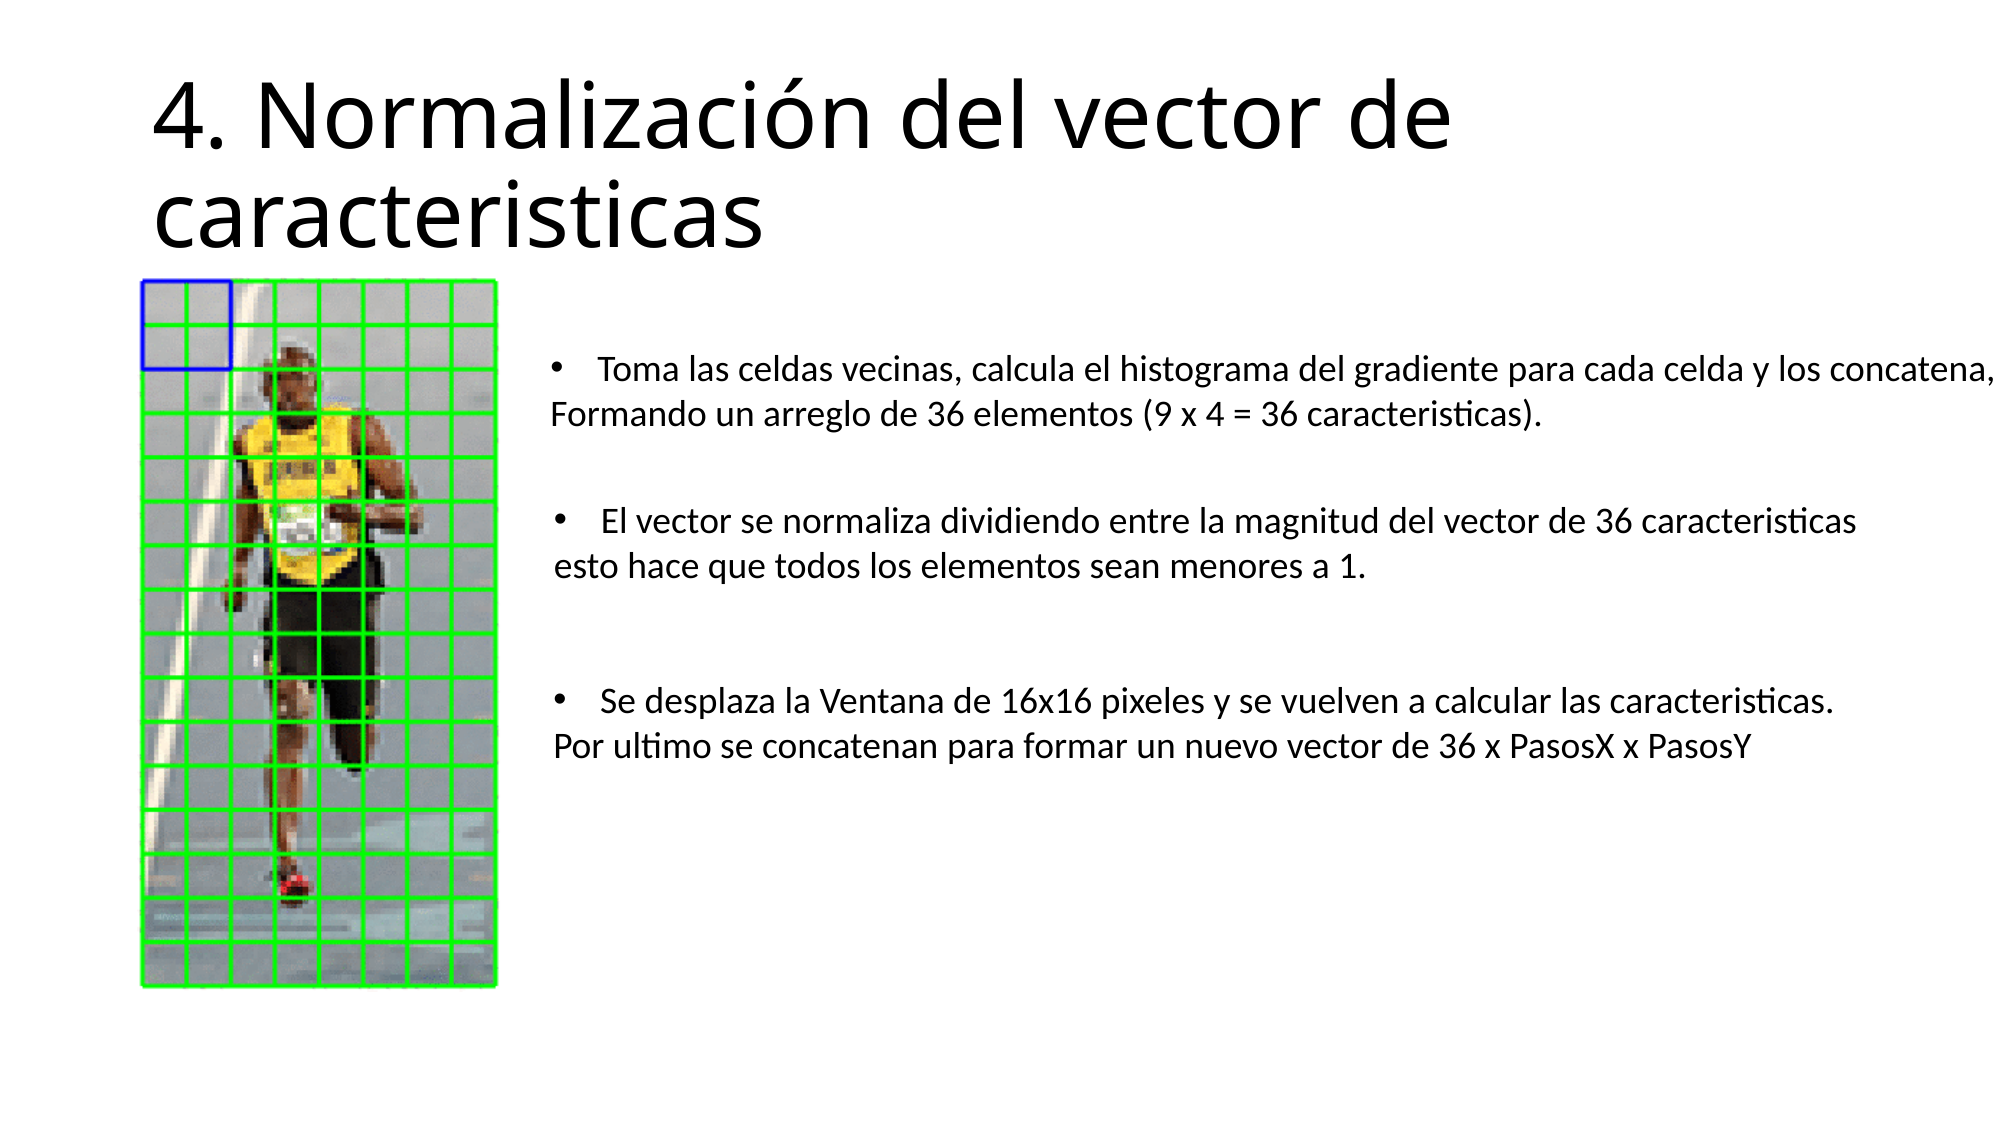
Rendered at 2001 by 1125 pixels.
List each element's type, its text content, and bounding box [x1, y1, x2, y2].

text_box El vector se normaliza dividiendo entre la magnitud del vector de 36 caracteristicas esto hace que todos los elementos sean menores a 1. [539, 488, 1873, 594]
text_box Toma las celdas vecinas, calcula el histograma del gradiente para cada celda y los concatena, Formando un arreglo de 36 elementos (9 x 4 = 36 caracteristicas). [535, 336, 2000, 442]
text_box Se desplaza la Ventana de 16x16 pixeles y se vuelven a calcular las caracteristicas. Por ultimo se concatenan para formar un nuevo vector de 36 x PasosX x PasosY [538, 668, 1860, 774]
title 4. Normalización del vector de caracteristicas [137, 59, 1863, 278]
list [137, 277, 503, 992]
